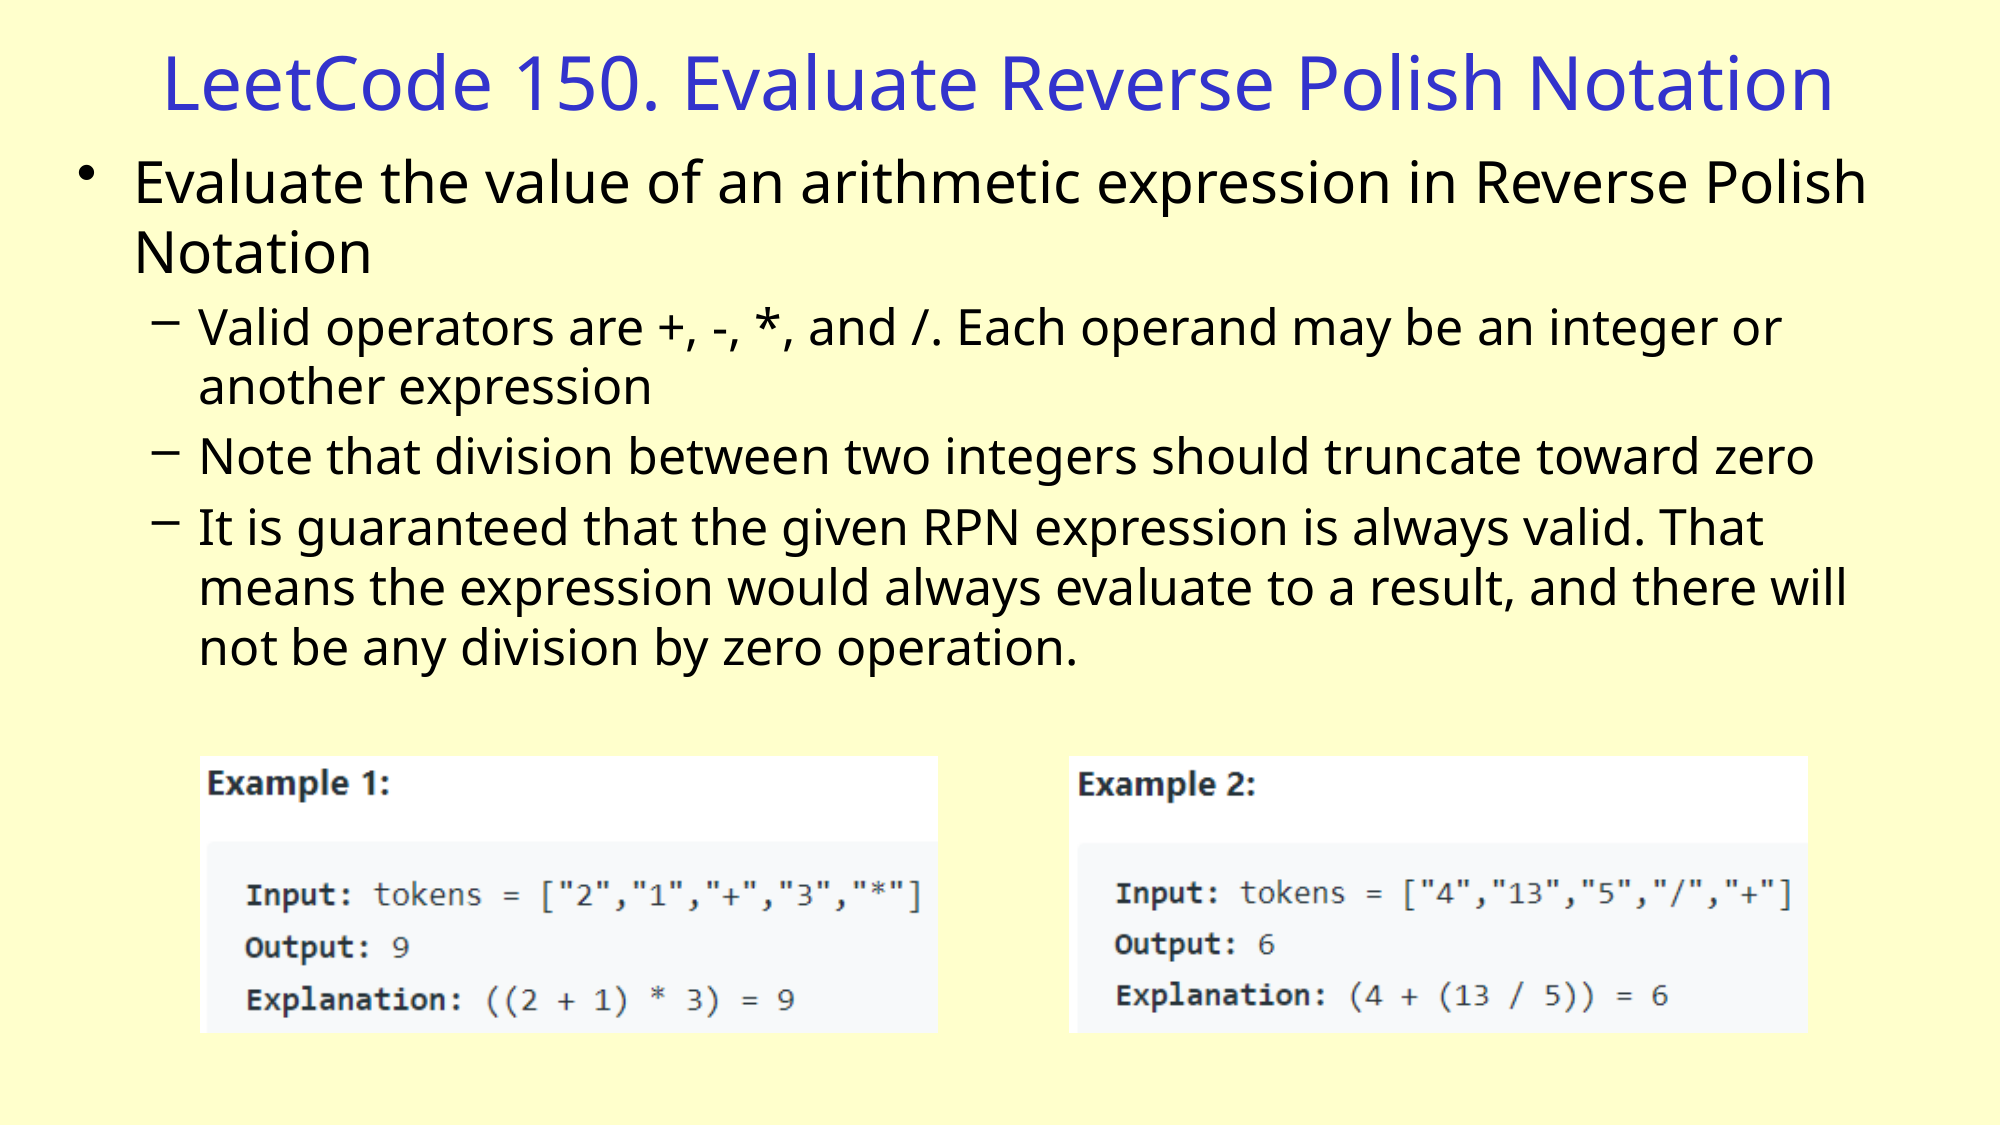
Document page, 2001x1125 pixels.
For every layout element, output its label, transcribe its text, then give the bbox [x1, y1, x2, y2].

text_box Evaluate the value of an arithmetic expression in Reverse Polish Notation Valid operators are +, -, *, and /. Each operand may be an integer or another expression Note that division between two integers should truncate toward zero It is guaranteed that the given RPN expression is always valid. That means the expression would always evaluate to a result, and there will not be any division by zero operation. [62, 137, 1943, 726]
title LeetCode 150. Evaluate Reverse Polish Notation [39, 23, 1959, 138]
picture [1068, 756, 1808, 1034]
picture [200, 756, 939, 1034]
